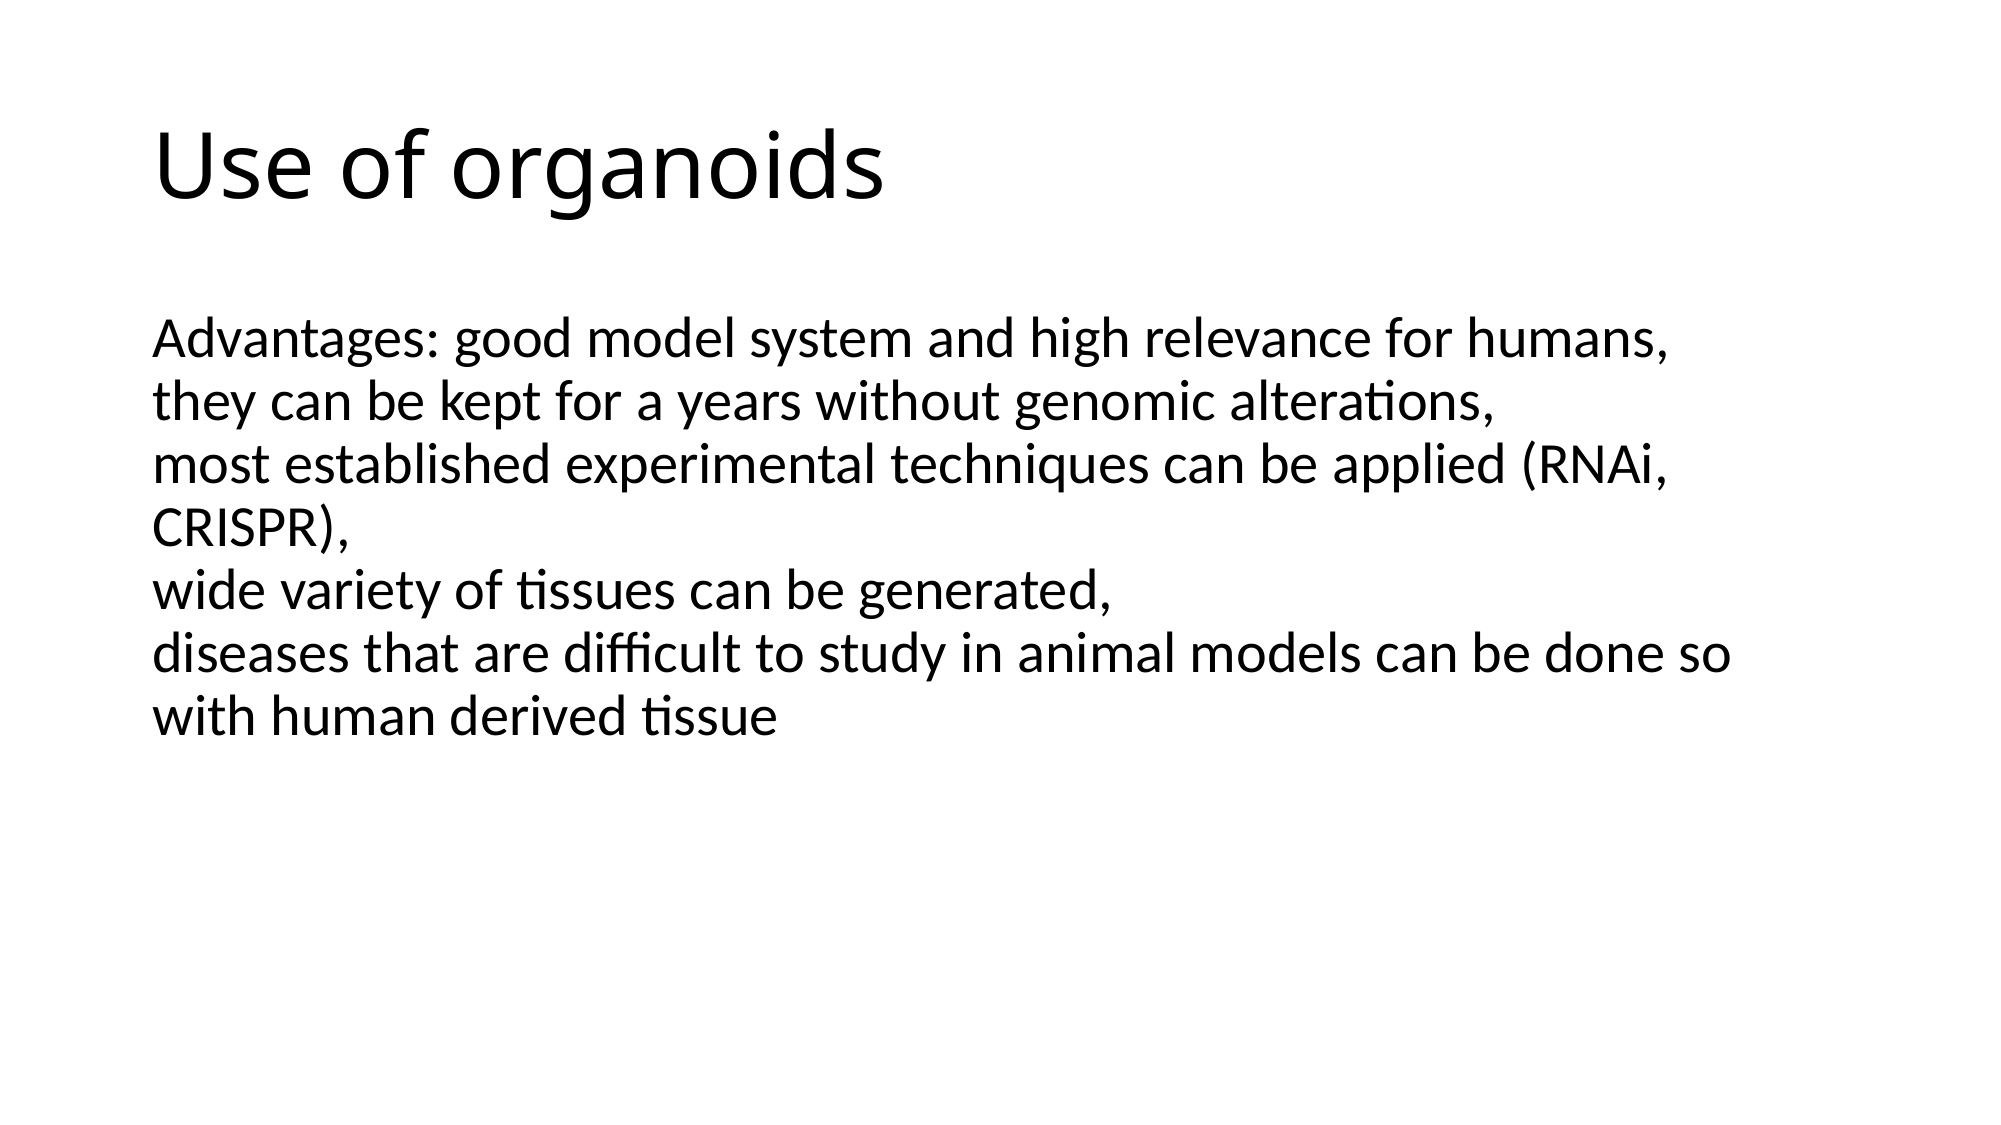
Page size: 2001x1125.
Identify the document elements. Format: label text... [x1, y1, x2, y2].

title Use of organoids [137, 59, 1863, 278]
list Advantages: good model system and high relevance for humans, they can be kept for a years without genomic alterations, most established experimental techniques can be applied (RNAi, CRISPR), wide variety of tissues can be generated, diseases that are difficult to study in animal models can be done so with human derived tissue [137, 299, 1863, 1014]
